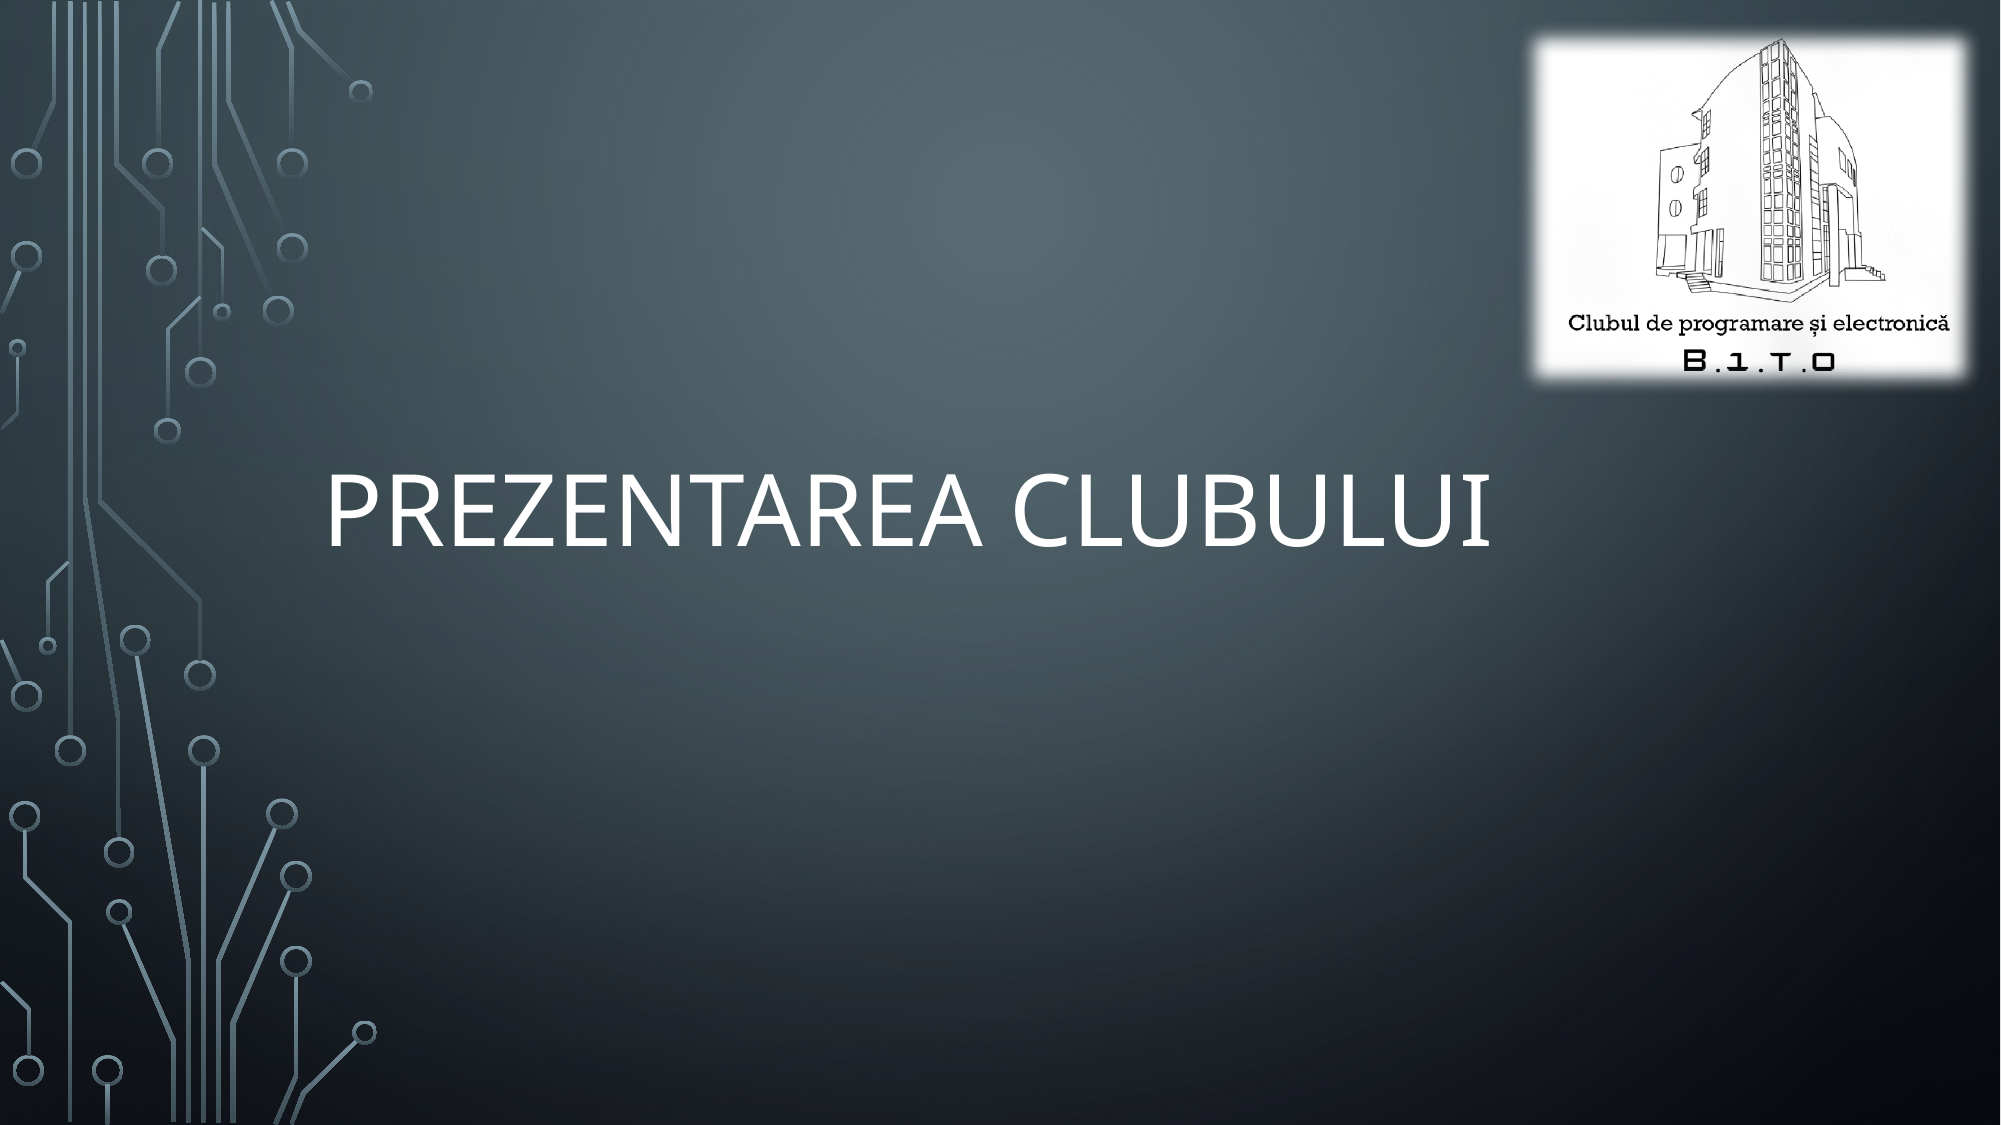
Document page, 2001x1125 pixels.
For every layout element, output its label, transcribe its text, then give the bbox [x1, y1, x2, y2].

picture [1516, 20, 1984, 396]
title PREZENTAREa CLUBUlui [307, 184, 1750, 576]
